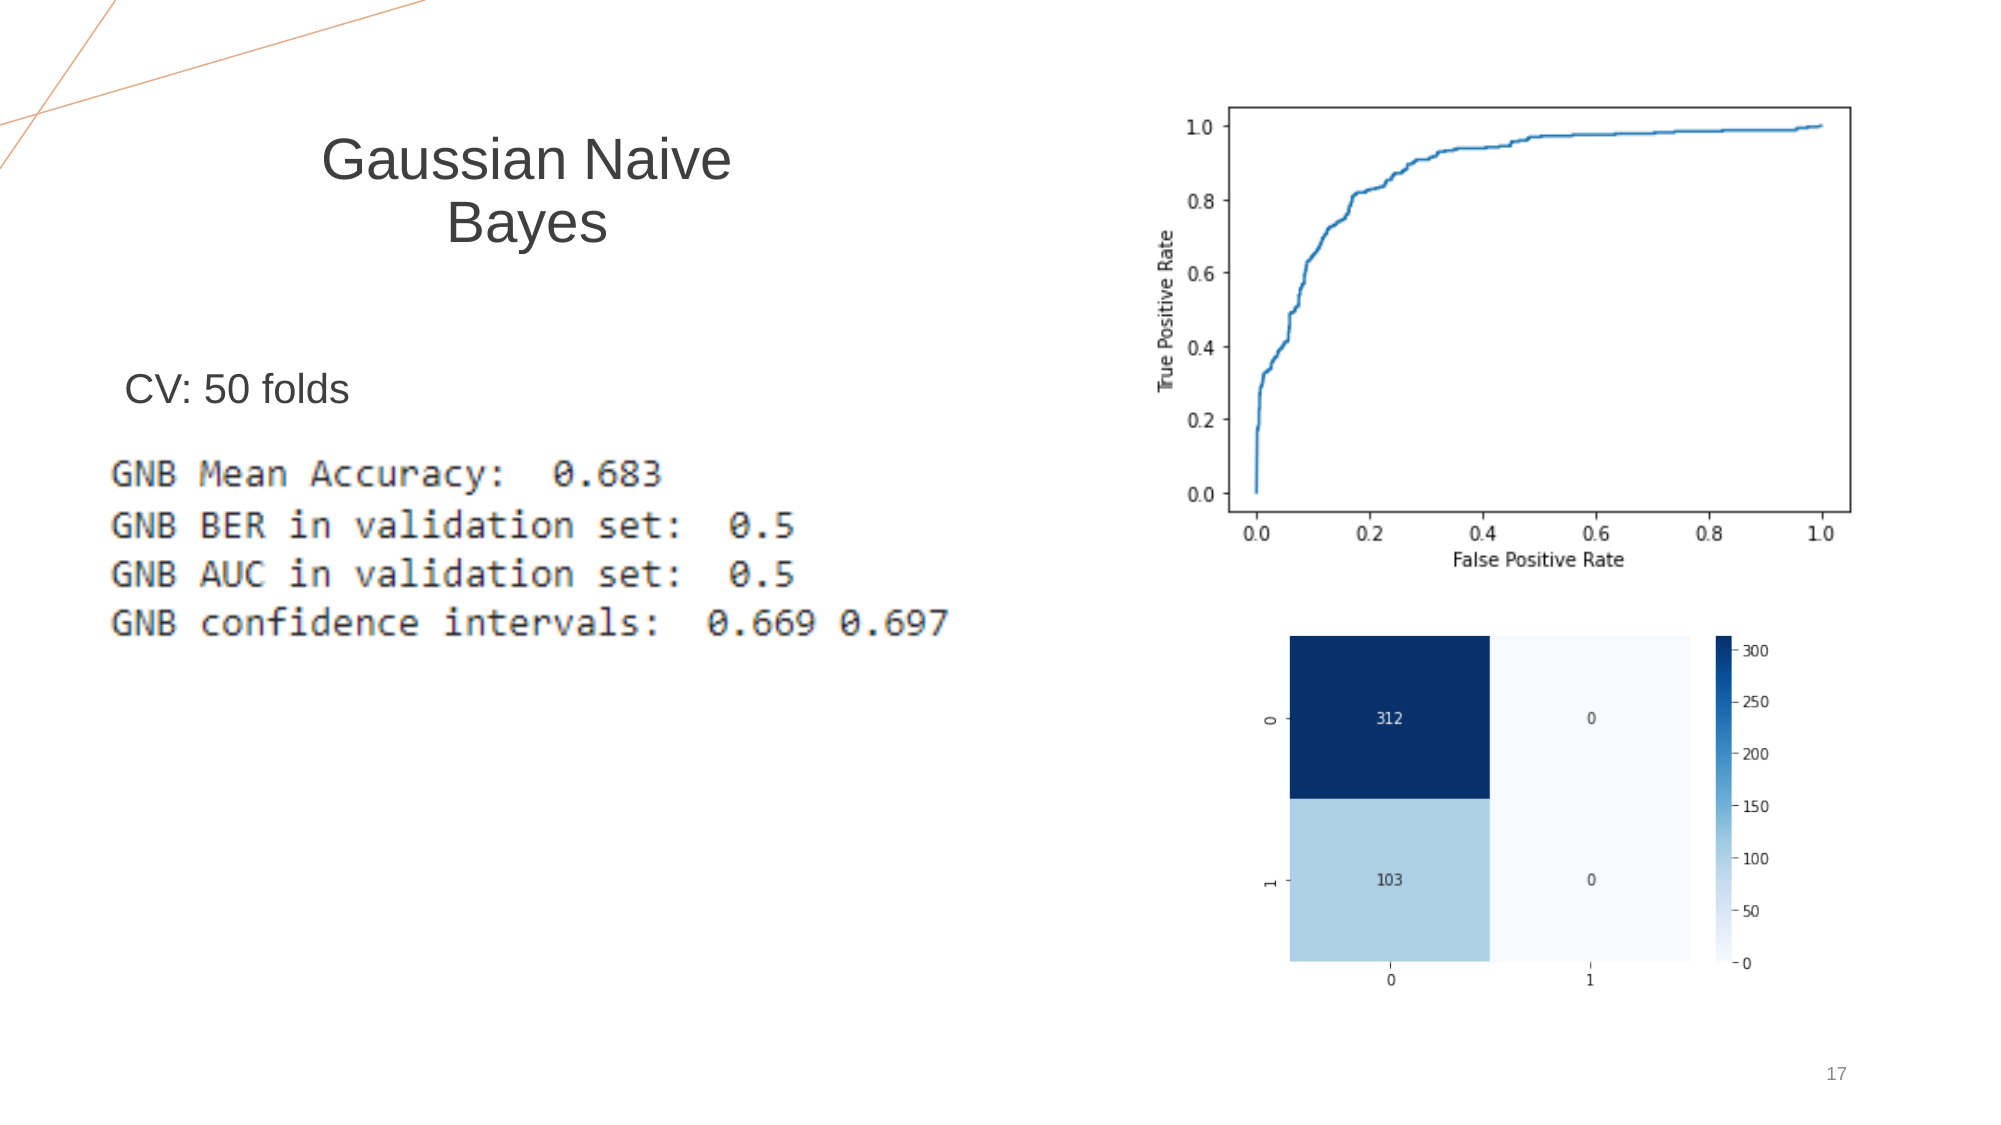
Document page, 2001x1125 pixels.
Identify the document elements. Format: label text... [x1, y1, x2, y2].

slide_number 17 [1412, 1042, 1863, 1103]
picture [1254, 627, 1780, 998]
picture [1147, 96, 1863, 583]
title Gaussian Naive Bayes [233, 83, 822, 302]
text_box GNB Mean Accuracy: 0.683 GNB BER in validation set: 0.5 GNB AUC in validation set: 0.5 GNB confidence intervals: 0.669 0.697 [190, 450, 1000, 755]
picture [95, 450, 969, 669]
text_box CV: 50 folds [109, 359, 505, 448]
